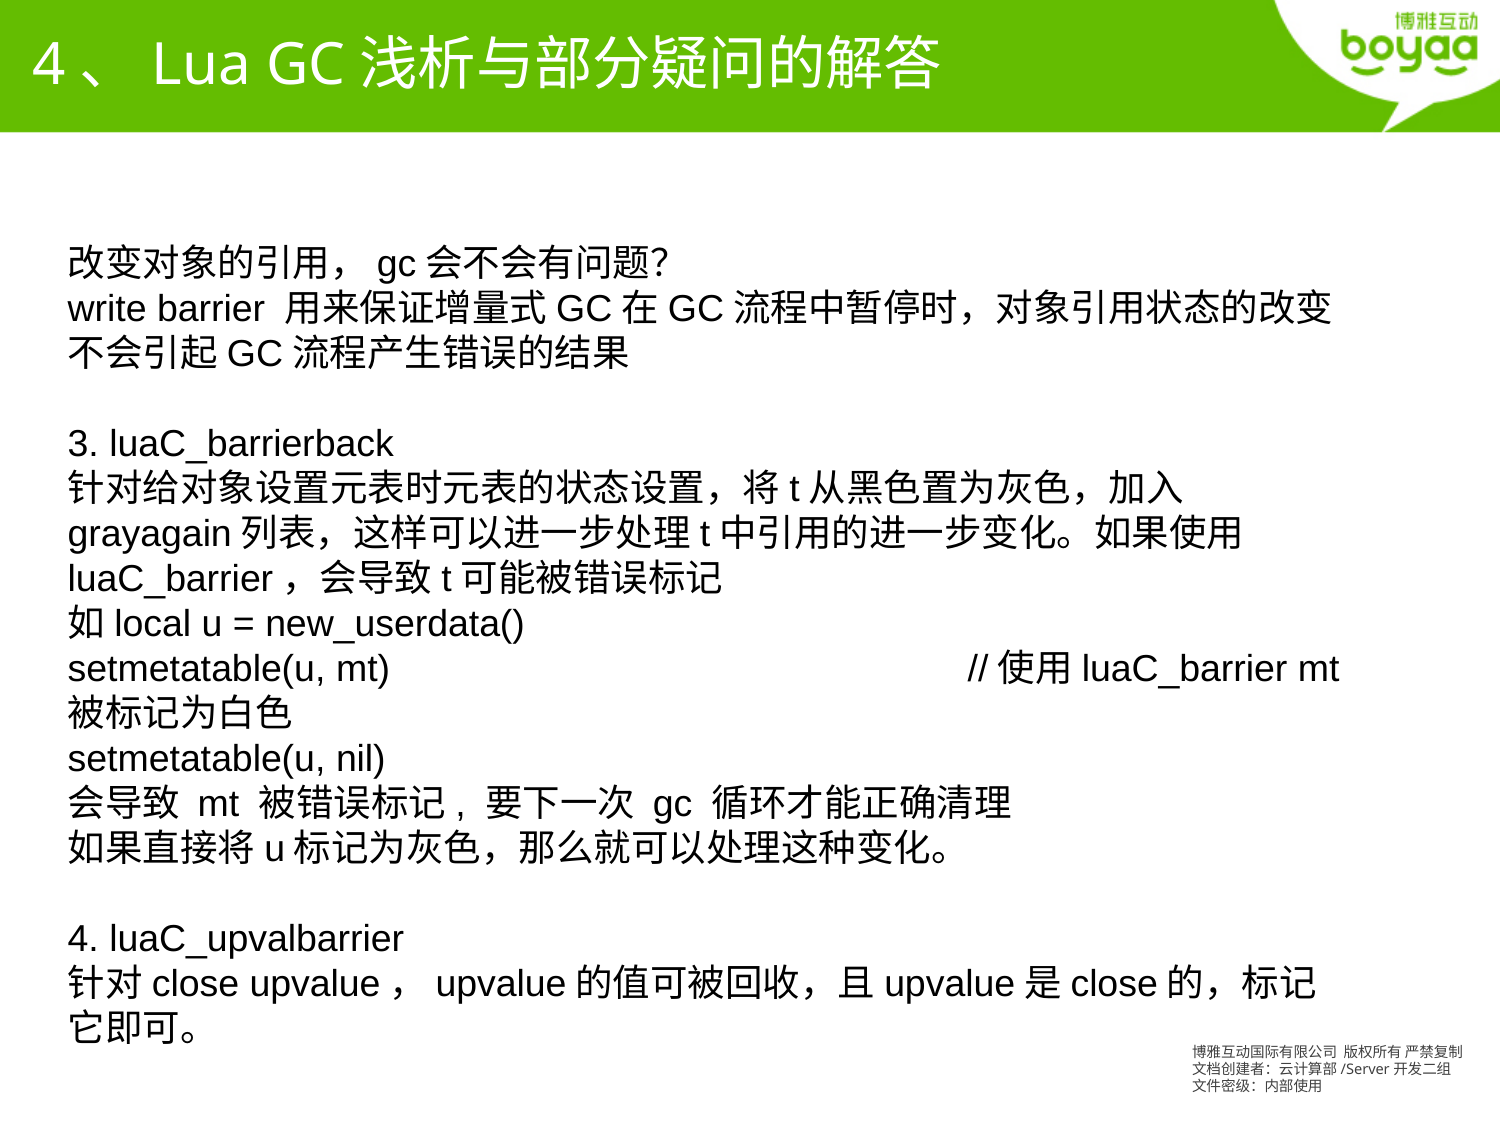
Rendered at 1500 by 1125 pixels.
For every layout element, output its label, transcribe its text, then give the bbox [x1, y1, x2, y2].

picture [0, 0, 1500, 1125]
text_box 4、Lua GC浅析与部分疑问的解答 [17, 19, 1170, 145]
text_box 改变对象的引用，gc会不会有问题？ write barrier 用来保证增量式GC在GC流程中暂停时，对象引用状态的改变不会引起GC流程产生错误的结果 3. luaC_barrierback 针对给对象设置元表时元表的状态设置，将t从黑色置为灰色，加入grayagain列表，这样可以进一步处理t中引用的进一步变化。如果使用luaC_barrier，会导致t可能被错误标记 如local u = new_userdata() setmetatable(u, mt) //使用luaC_barrier mt被标记为白色 setmetatable(u, nil) 会导致 mt 被错误标记, 要下一次 gc 循环才能正确清理 如果直接将u标记为灰色，那么就可以处理这种变化。 4. luaC_upvalbarrier 针对close upvalue，upvalue的值可被回收，且upvalue是close的，标记它即可。 [53, 231, 1365, 1057]
